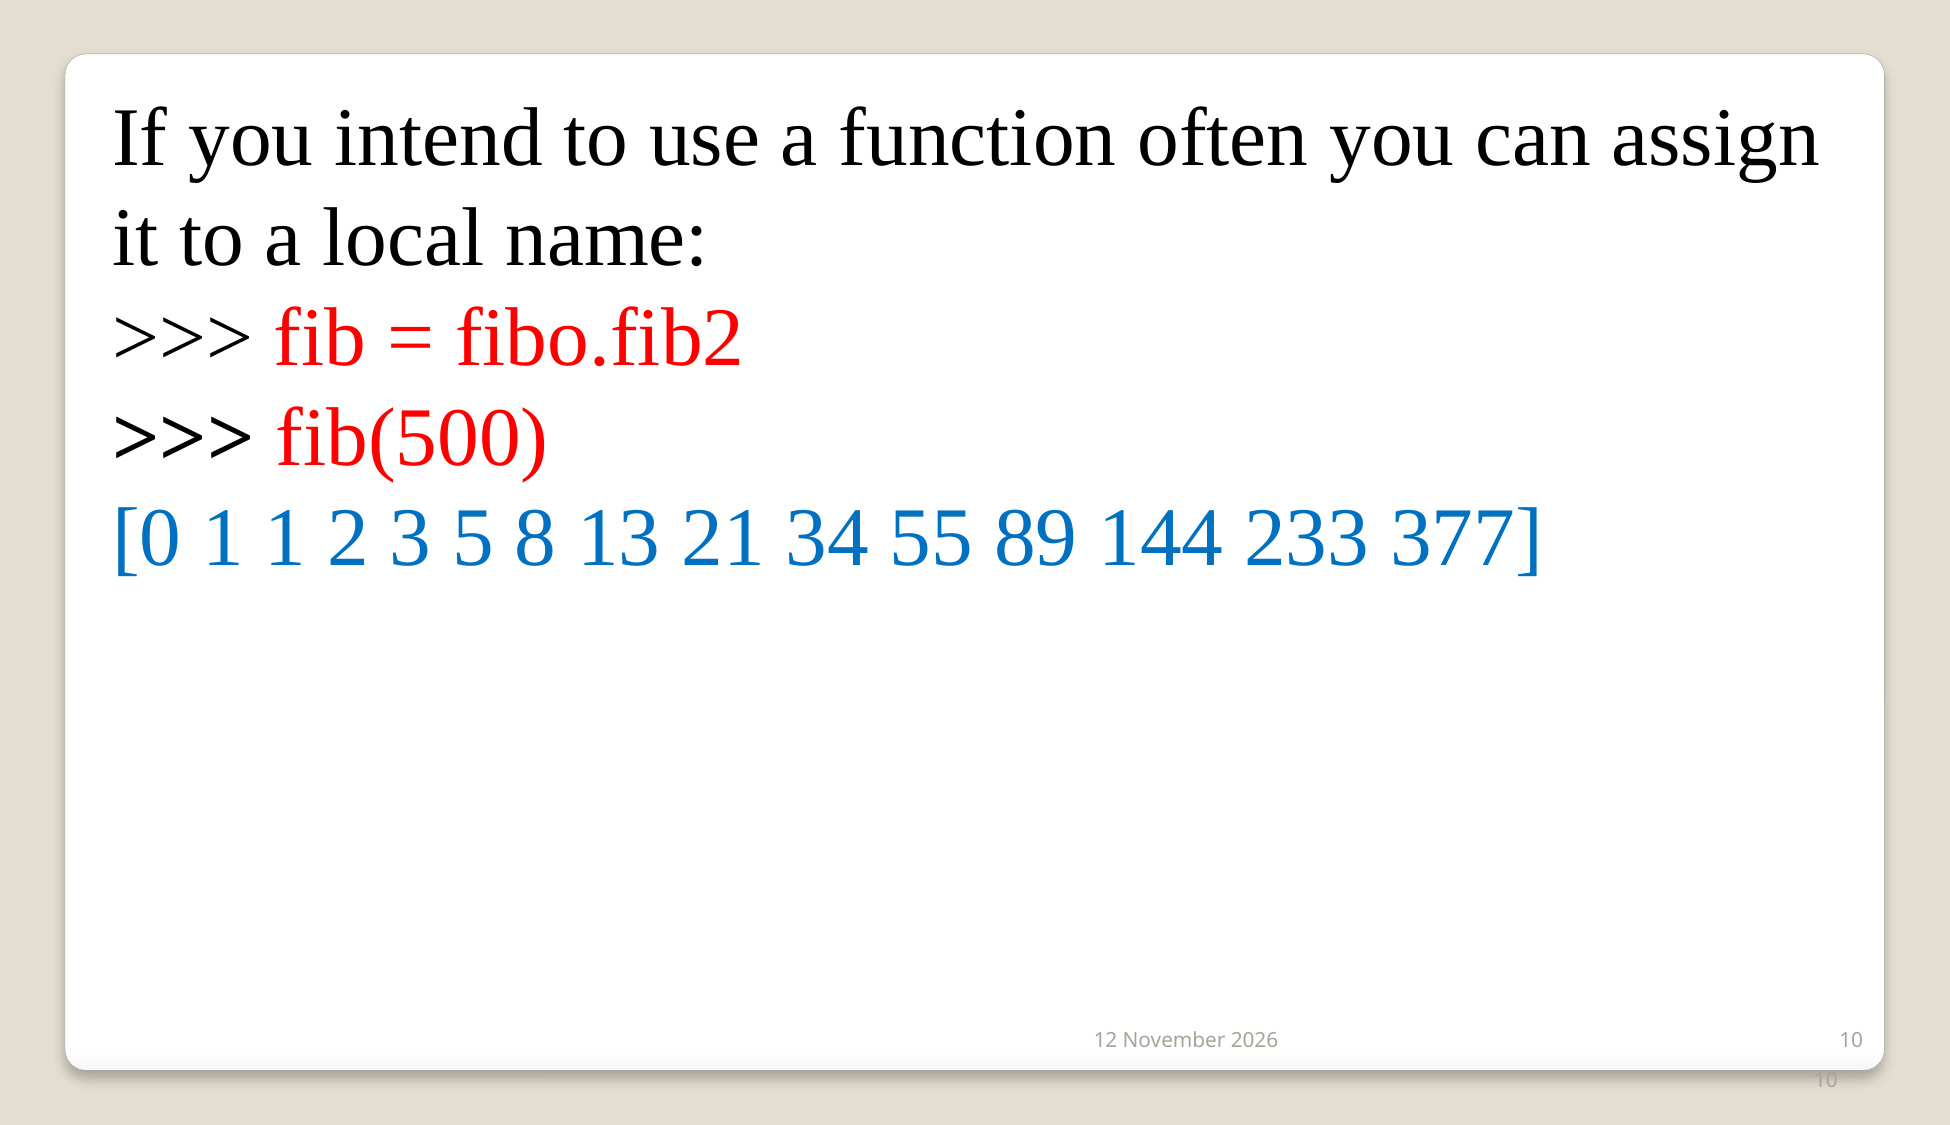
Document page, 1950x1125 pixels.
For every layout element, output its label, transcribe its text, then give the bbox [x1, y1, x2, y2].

text_box If you intend to use a function often you can assign it to a local name: >>> fib = fibo.fib2 >>> fib(500) [0 1 1 2 3 5 8 13 21 34 55 89 144 233 377] [97, 74, 1875, 635]
text_box 10 [1397, 1042, 1853, 1103]
text_box 10 [1780, 1002, 1878, 1063]
text_box 2 January 2020 [805, 1002, 1293, 1063]
